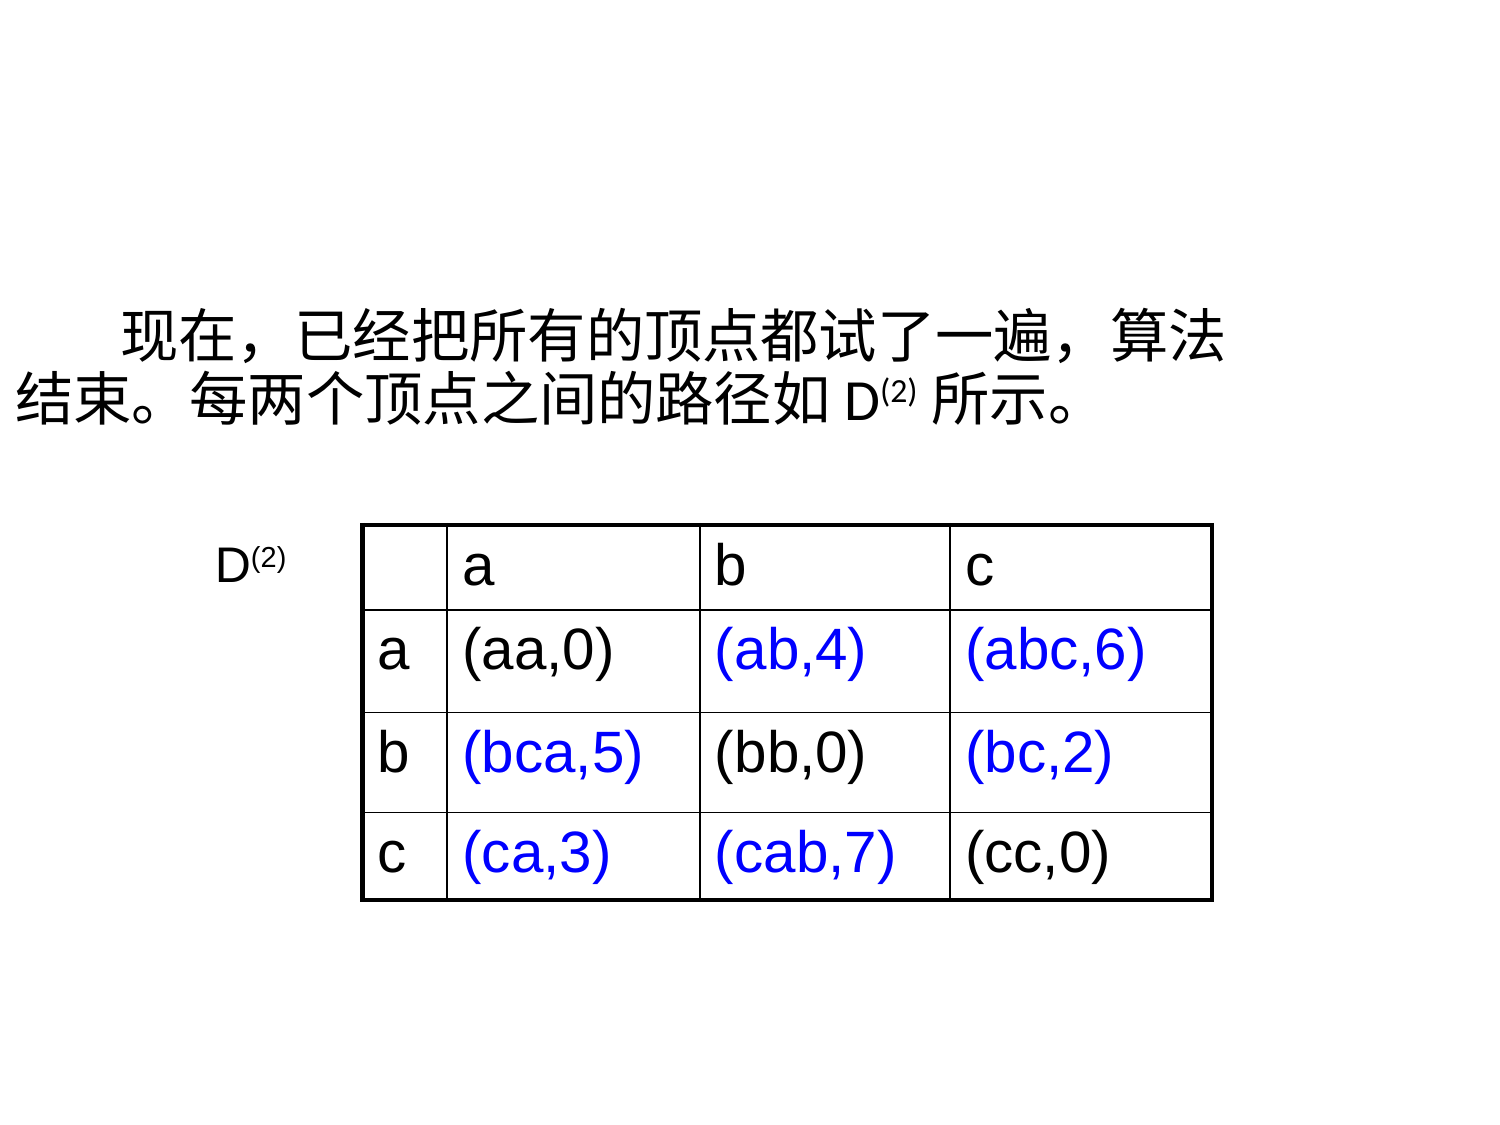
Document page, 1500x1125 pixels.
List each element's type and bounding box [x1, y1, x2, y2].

text_box [199, 524, 350, 600]
table_cell [951, 813, 1210, 898]
table_cell [365, 813, 446, 898]
table_cell [448, 713, 699, 812]
table_header [951, 527, 1210, 609]
table_cell [365, 611, 446, 712]
table_cell [951, 713, 1210, 812]
table_cell [701, 813, 949, 898]
table_cell [951, 611, 1210, 712]
table_cell [701, 713, 949, 812]
table_cell [701, 611, 949, 712]
table_cell [365, 713, 446, 812]
table_header [701, 527, 949, 609]
table_header [448, 527, 699, 609]
table_header [365, 527, 446, 609]
list [0, 299, 1294, 1014]
table_cell [448, 813, 699, 898]
table_cell [448, 611, 699, 712]
